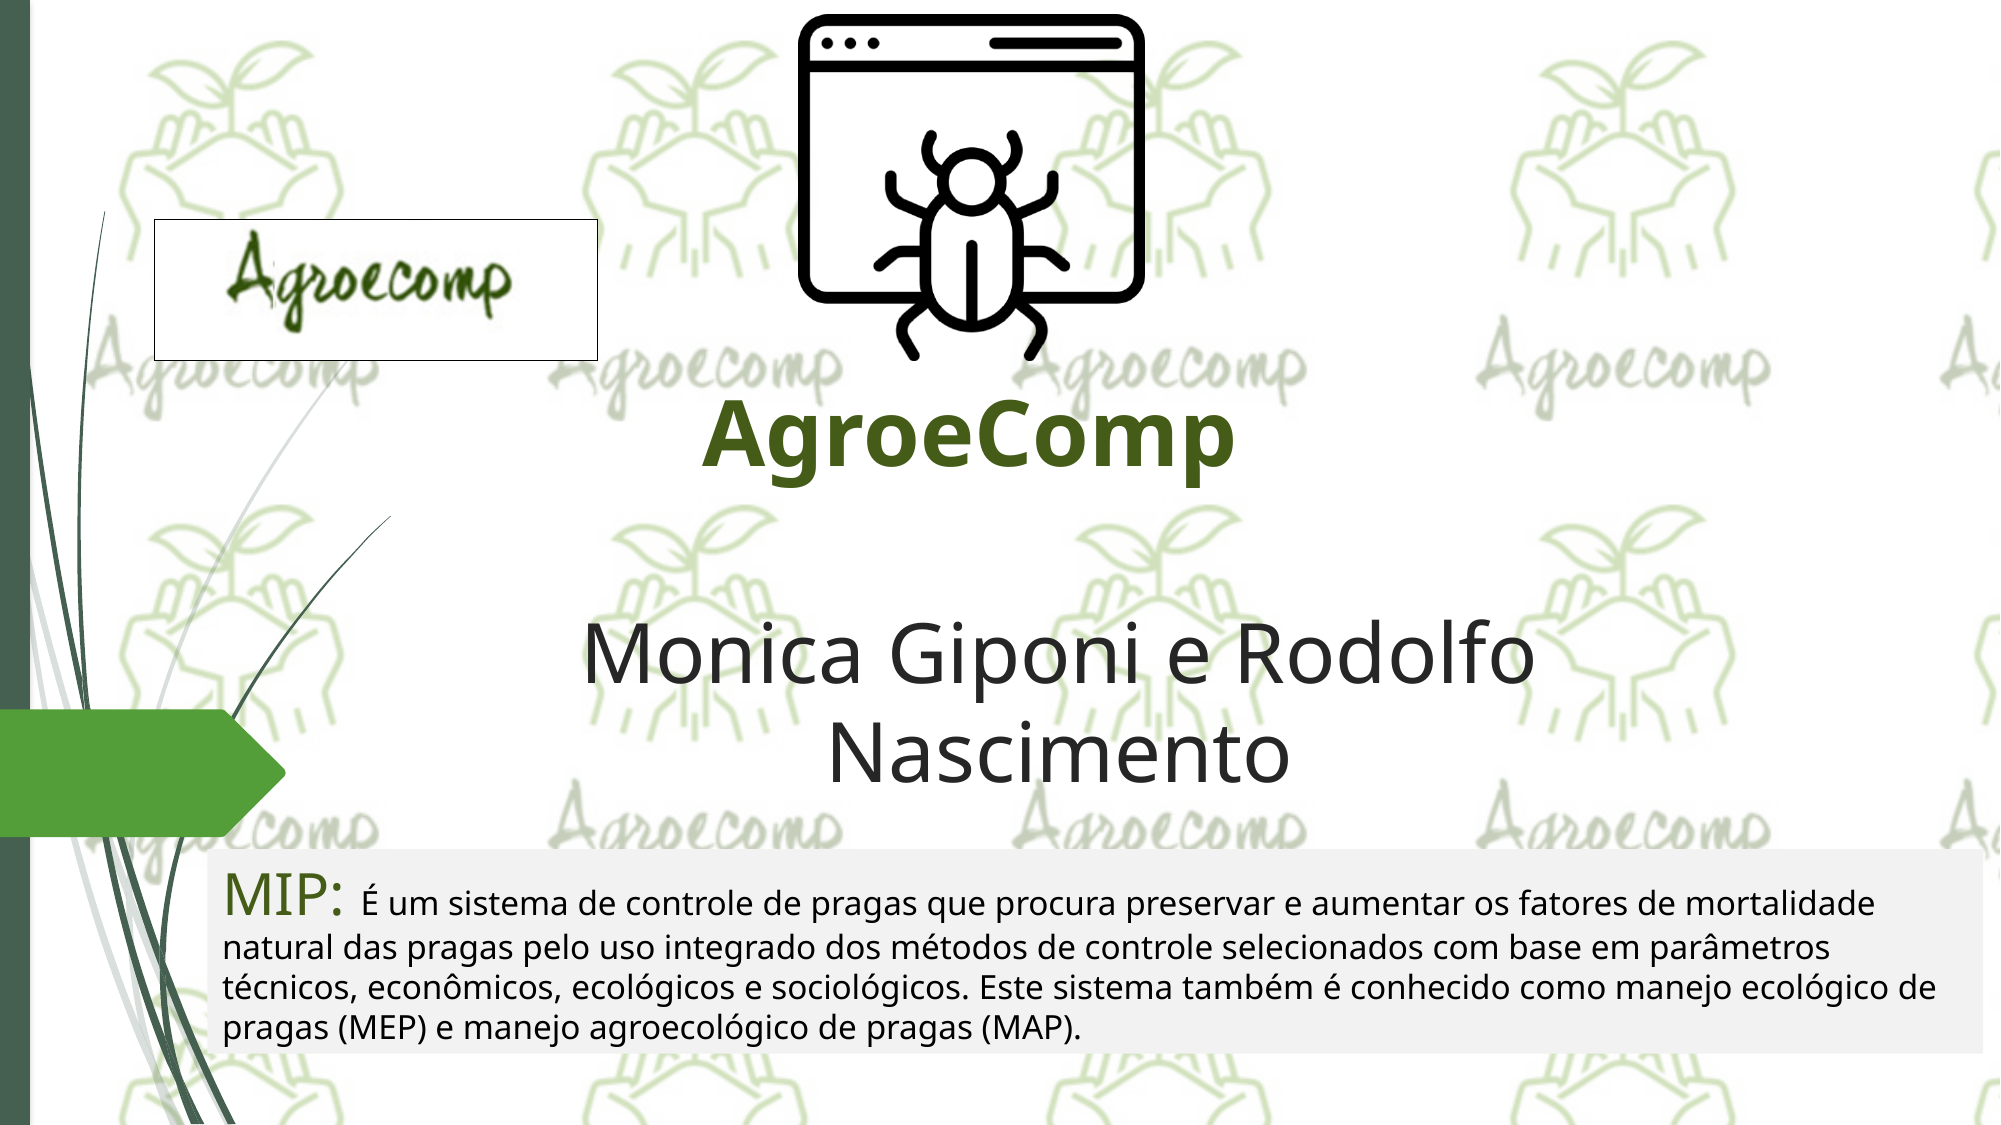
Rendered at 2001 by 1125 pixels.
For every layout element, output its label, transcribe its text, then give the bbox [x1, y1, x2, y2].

text_box MIP: É um sistema de controle de pragas que procura preservar e aumentar os fatores de mortalidade natural das pragas pelo uso integrado dos métodos de controle selecionados com base em parâmetros técnicos, econômicos, ecológicos e sociológicos. Este sistema também é conhecido como manejo ecológico de pragas (MEP) e manejo agroecológico de pragas (MAP). [207, 849, 1984, 1054]
title Monica Giponi e Rodolfo Nascimento [334, 436, 1785, 808]
picture [798, 14, 1146, 361]
picture [154, 218, 599, 361]
text_box AgroeComp [687, 367, 1253, 493]
